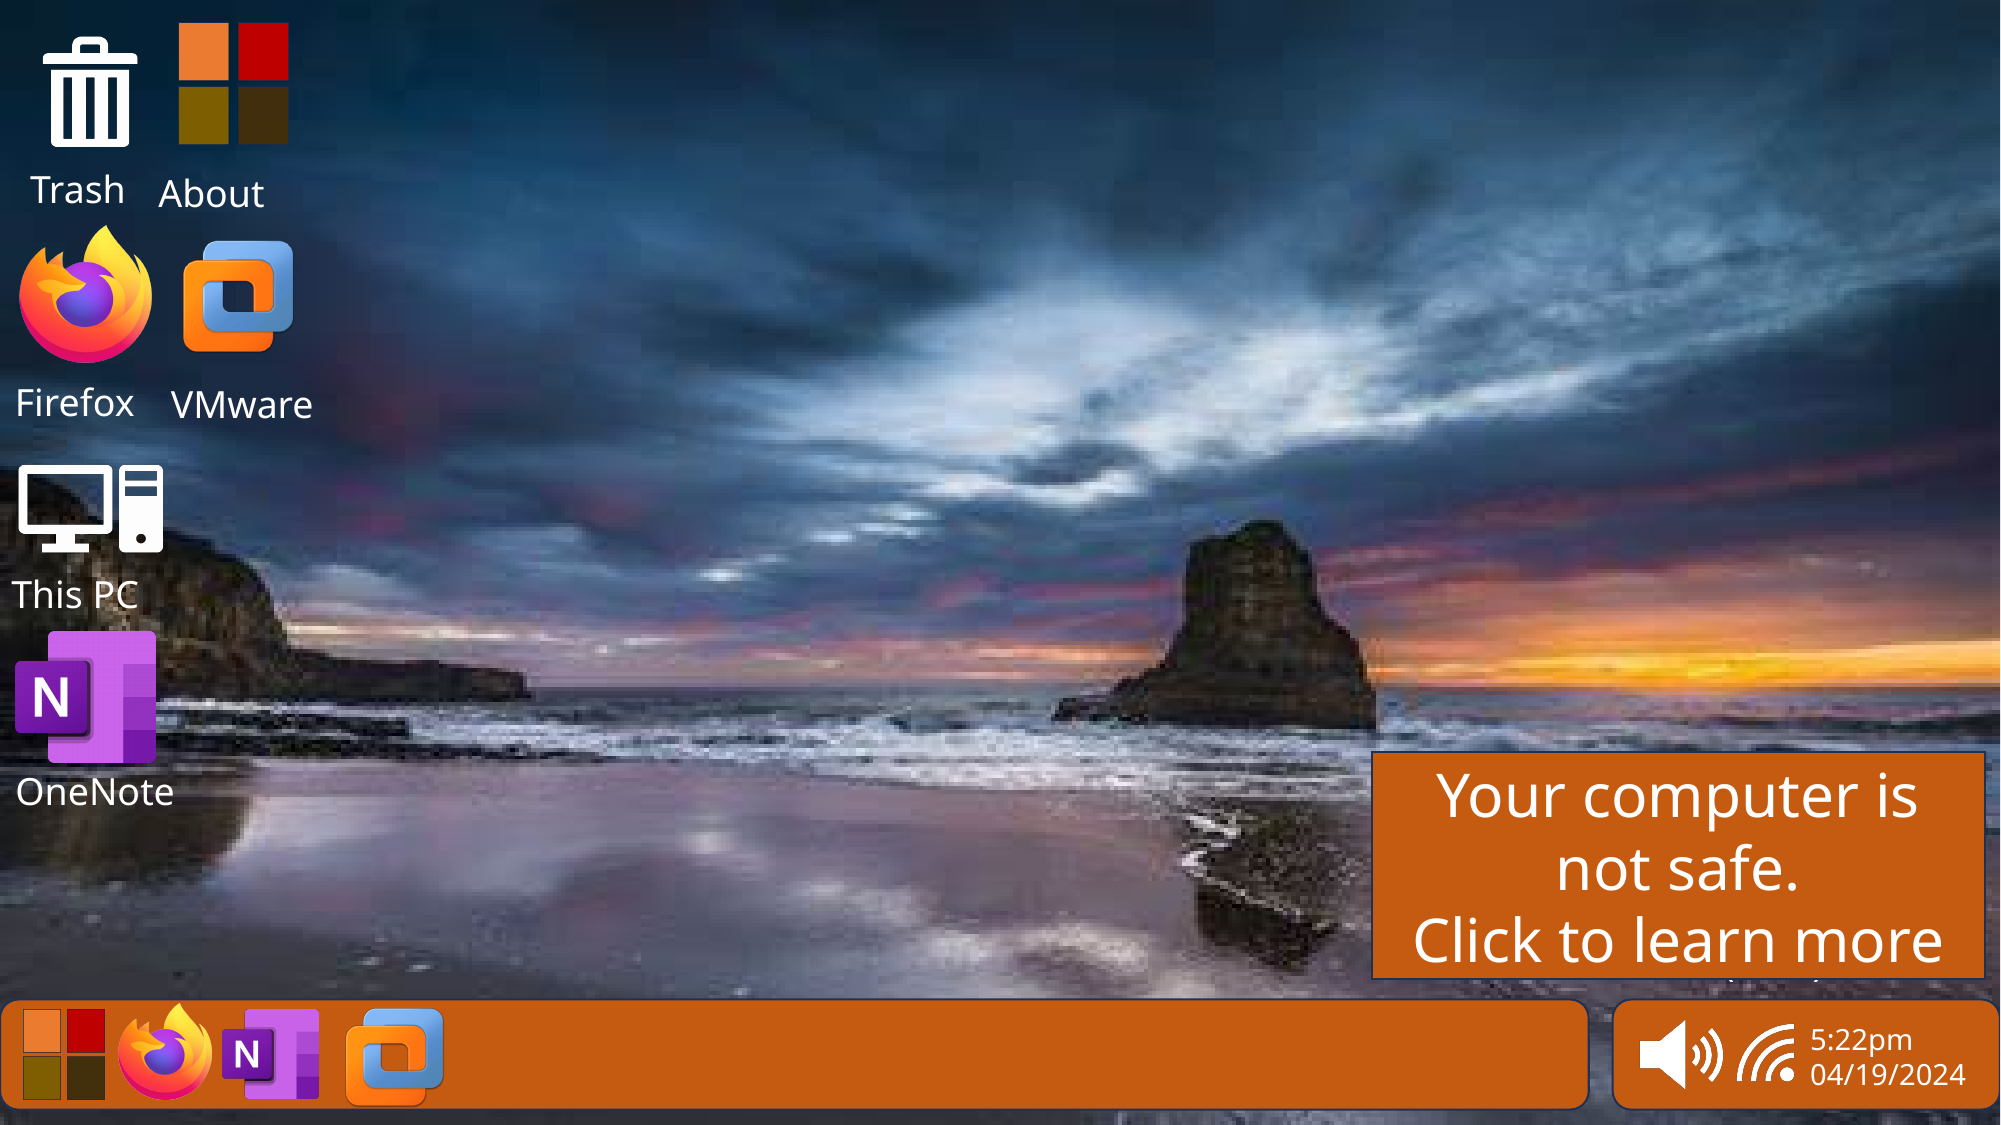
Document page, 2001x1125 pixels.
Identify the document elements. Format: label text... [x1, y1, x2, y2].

text_box OneNote [0, 760, 223, 820]
text_box 5:22pm 04/19/2024 [1795, 1013, 2000, 1099]
text_box VMware [156, 373, 379, 433]
picture [15, 631, 156, 763]
picture [23, 1009, 105, 1100]
text_box This PC [0, 563, 175, 624]
picture [222, 1009, 319, 1099]
picture [345, 1008, 445, 1108]
picture [178, 22, 289, 146]
text_box Firefox [0, 371, 178, 432]
picture [23, 25, 157, 159]
picture [115, 1003, 215, 1103]
text_box Trash [15, 159, 194, 219]
text_box Your computer is not safe. Click to learn more [1371, 751, 1986, 980]
picture [1636, 1005, 1810, 1104]
text_box About [143, 162, 366, 223]
picture [15, 225, 156, 367]
picture [182, 240, 295, 354]
picture [15, 433, 166, 584]
text_box Mars 1.0 is not activated Build 120.32 (RTM) [1481, 886, 2000, 992]
text_box [1611, 998, 2000, 1111]
text_box [0, 998, 1590, 1111]
